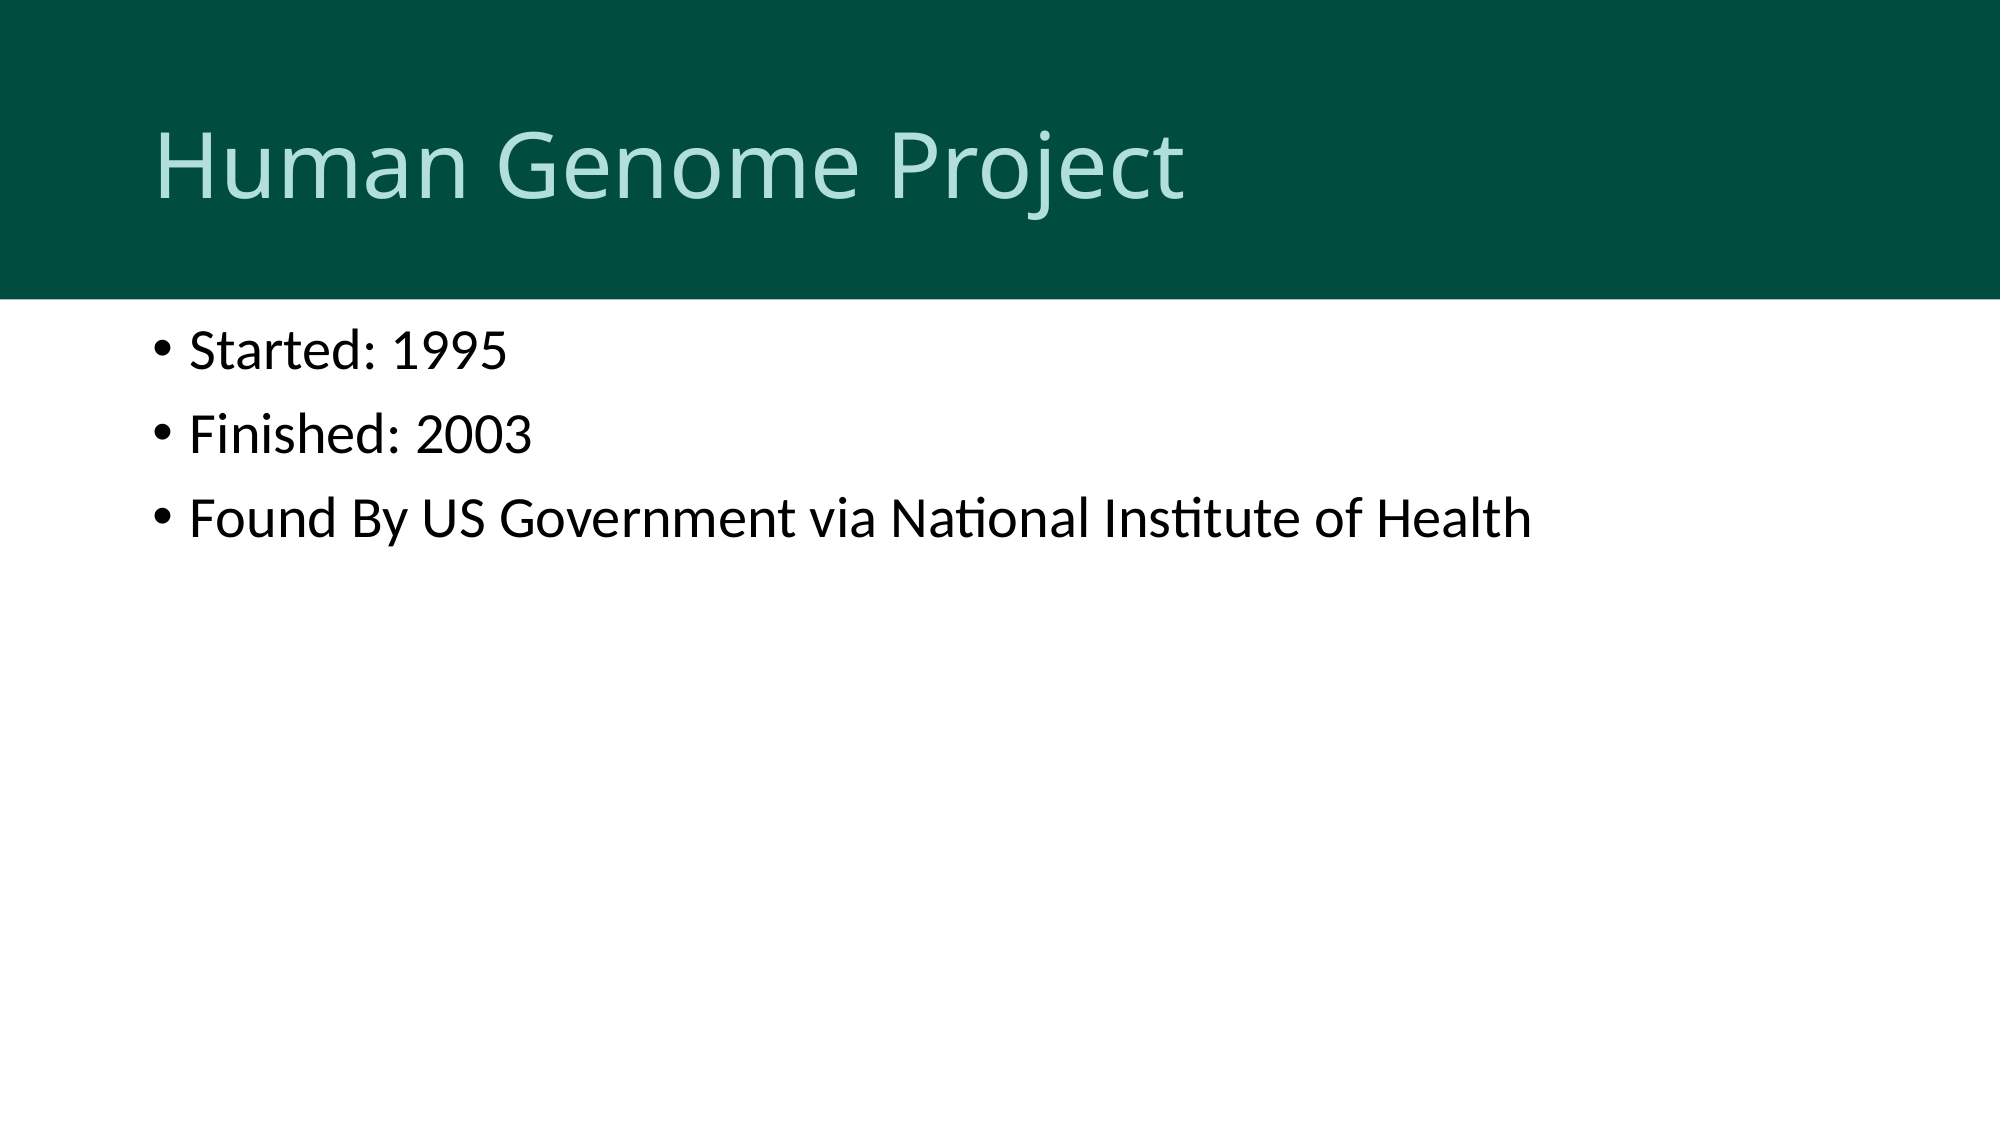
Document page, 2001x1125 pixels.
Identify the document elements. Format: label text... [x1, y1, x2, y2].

list Started: 1995 Finished: 2003 Found By US Government via National Institute of Health [137, 312, 1863, 1014]
title Human Genome Project [137, 59, 1863, 278]
